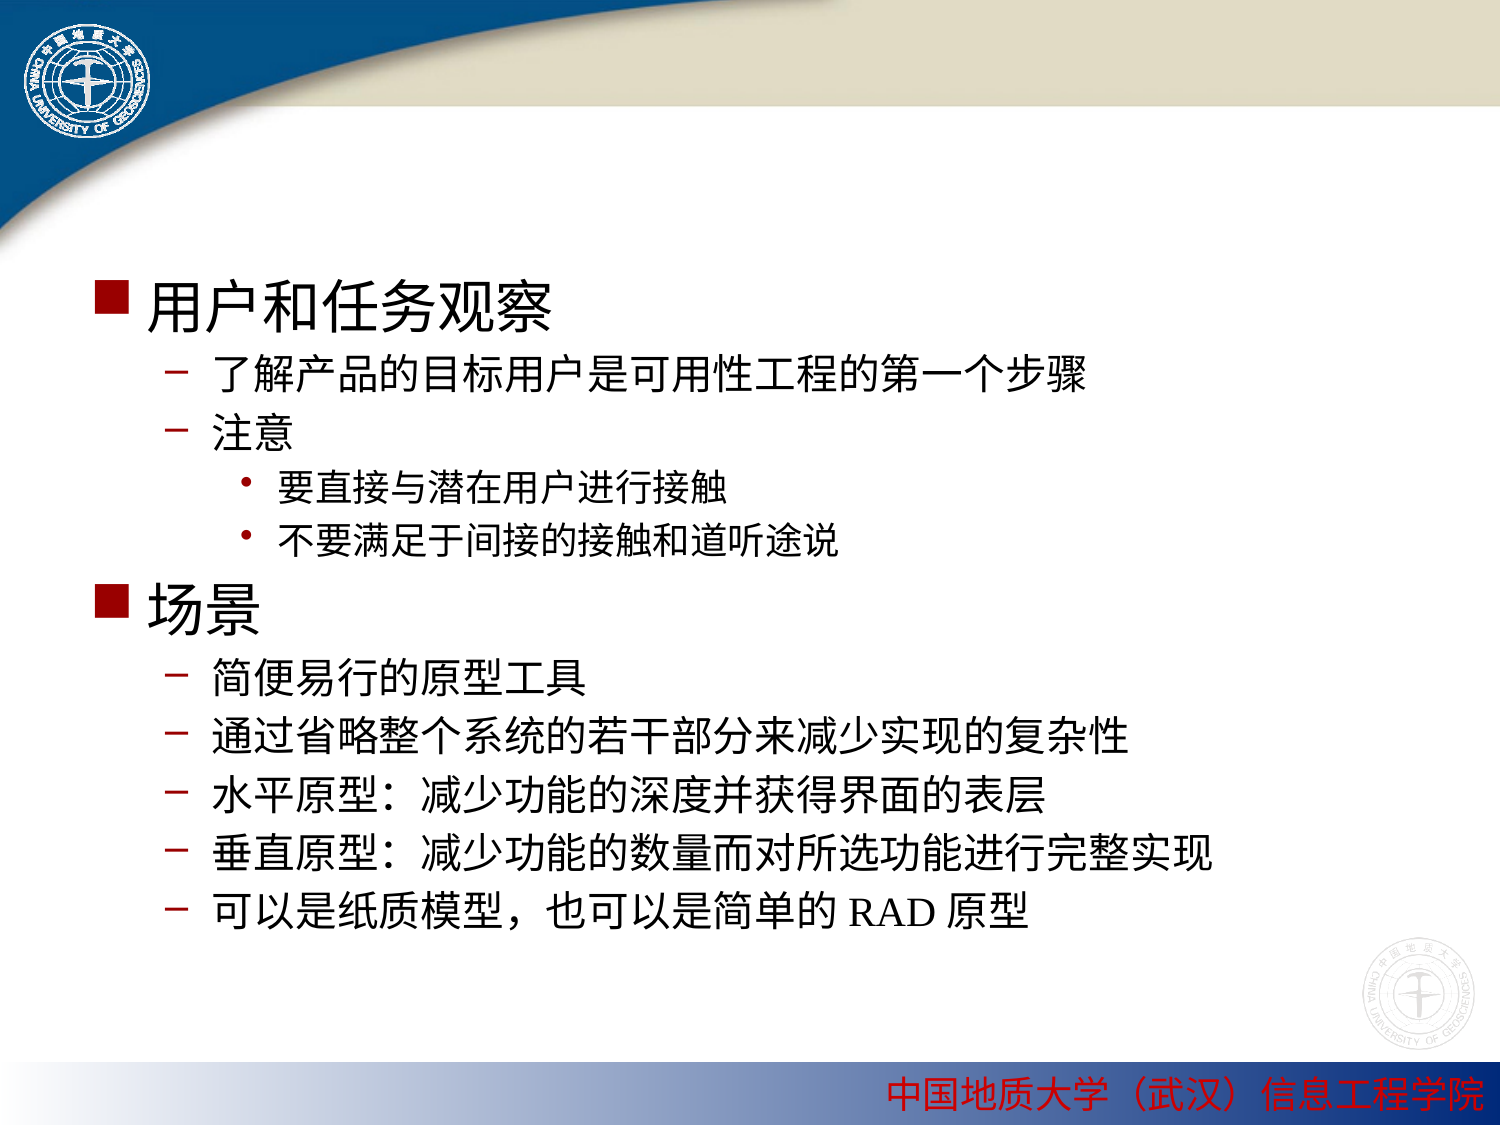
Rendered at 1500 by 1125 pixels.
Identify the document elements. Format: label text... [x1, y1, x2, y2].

picture [0, 0, 1500, 1062]
list 用户和任务观察 了解产品的目标用户是可用性工程的第一个步骤 注意 要直接与潜在用户进行接触 不要满足于间接的接触和道听途说 场景 简便易行的原型工具 通过省略整个系统的若干部分来减少实现的复杂性 水平原型：减少功能的深度并获得界面的表层 垂直原型：减少功能的数量而对所选功能进行完整实现 可以是纸质模型，也可以是简单的RAD原型 [74, 262, 1426, 1006]
